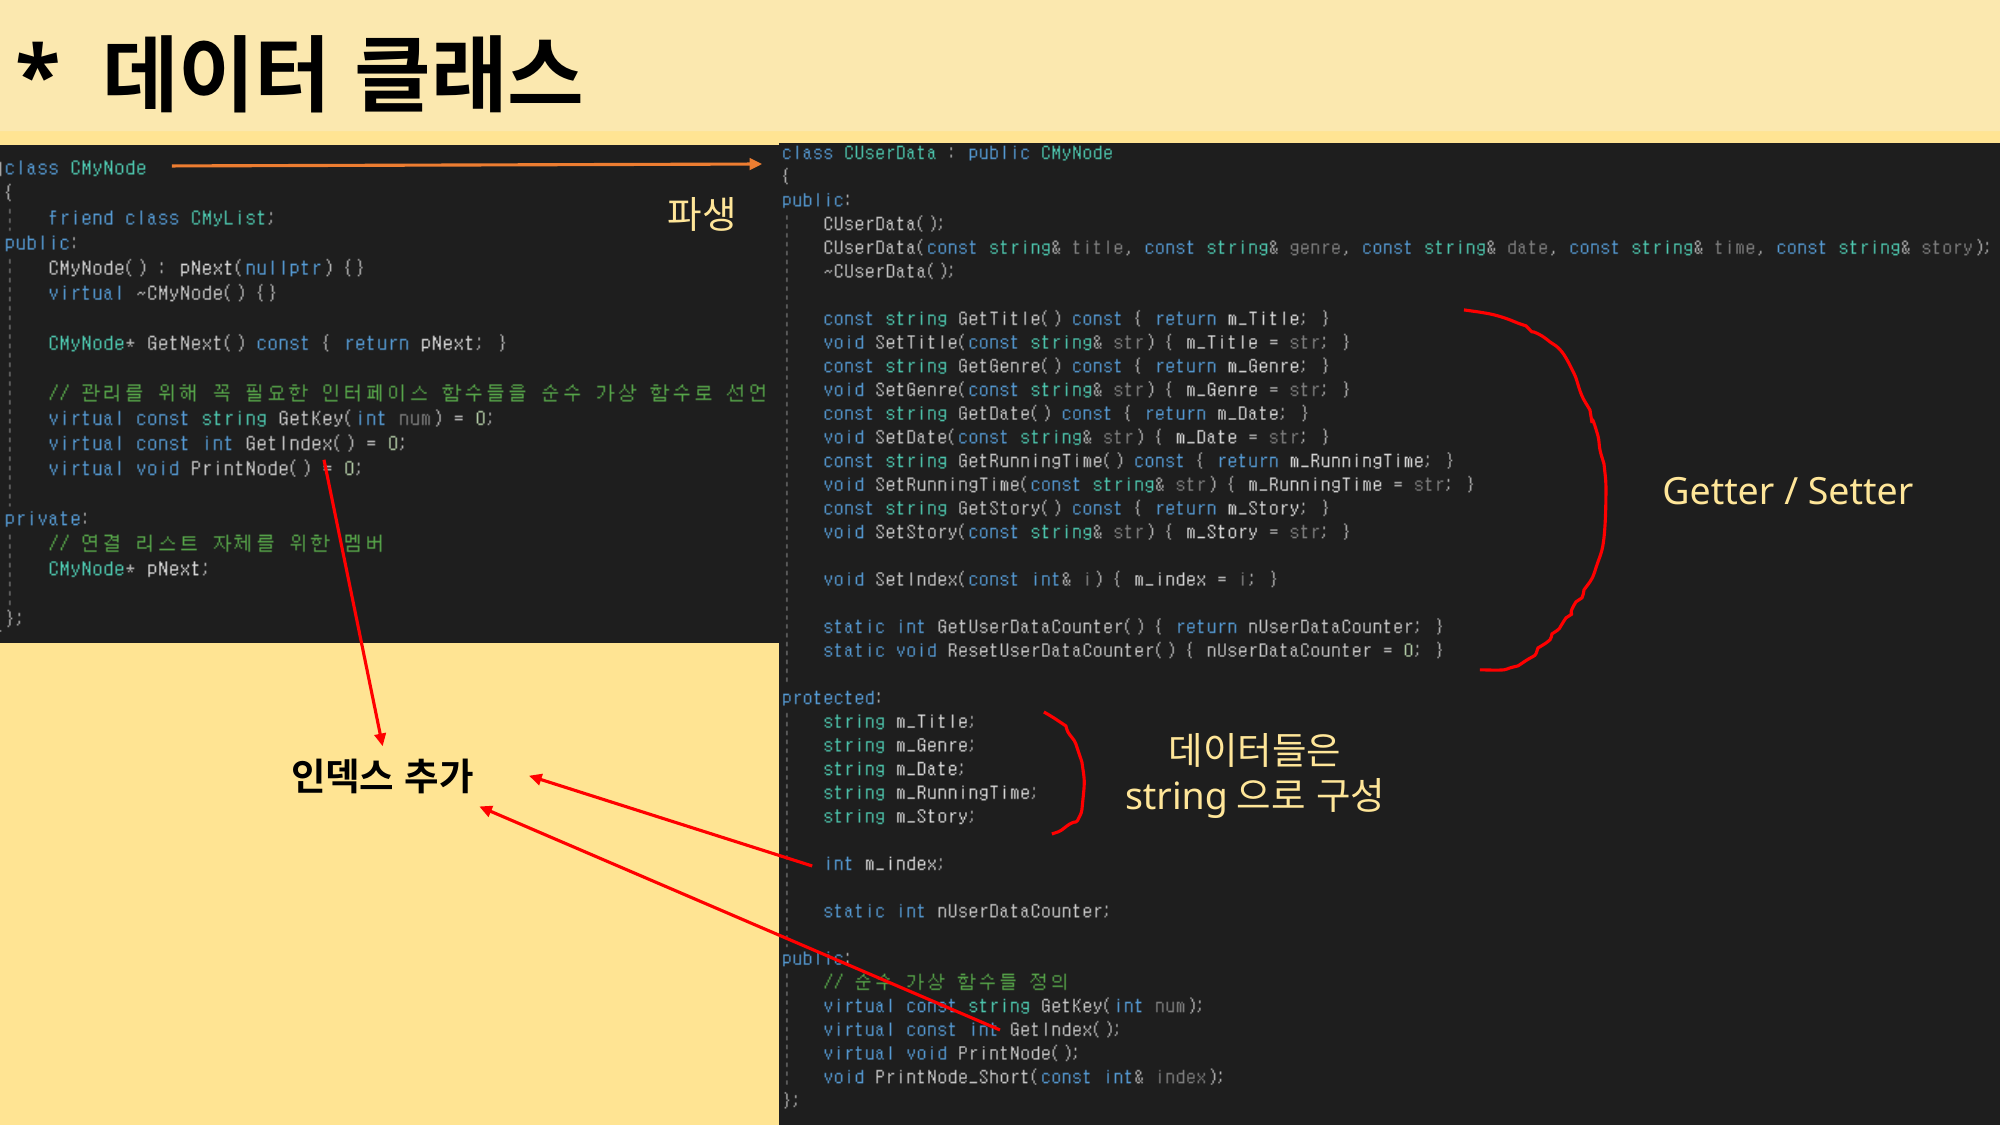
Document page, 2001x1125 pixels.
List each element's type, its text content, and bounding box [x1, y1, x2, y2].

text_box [323, 459, 383, 746]
text_box 인덱스 추가 [235, 745, 530, 806]
text_box [923, 0, 2000, 132]
picture [0, 143, 2000, 1125]
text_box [479, 806, 1000, 1030]
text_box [529, 776, 813, 806]
title * 데이터 클래스 [0, 0, 923, 132]
